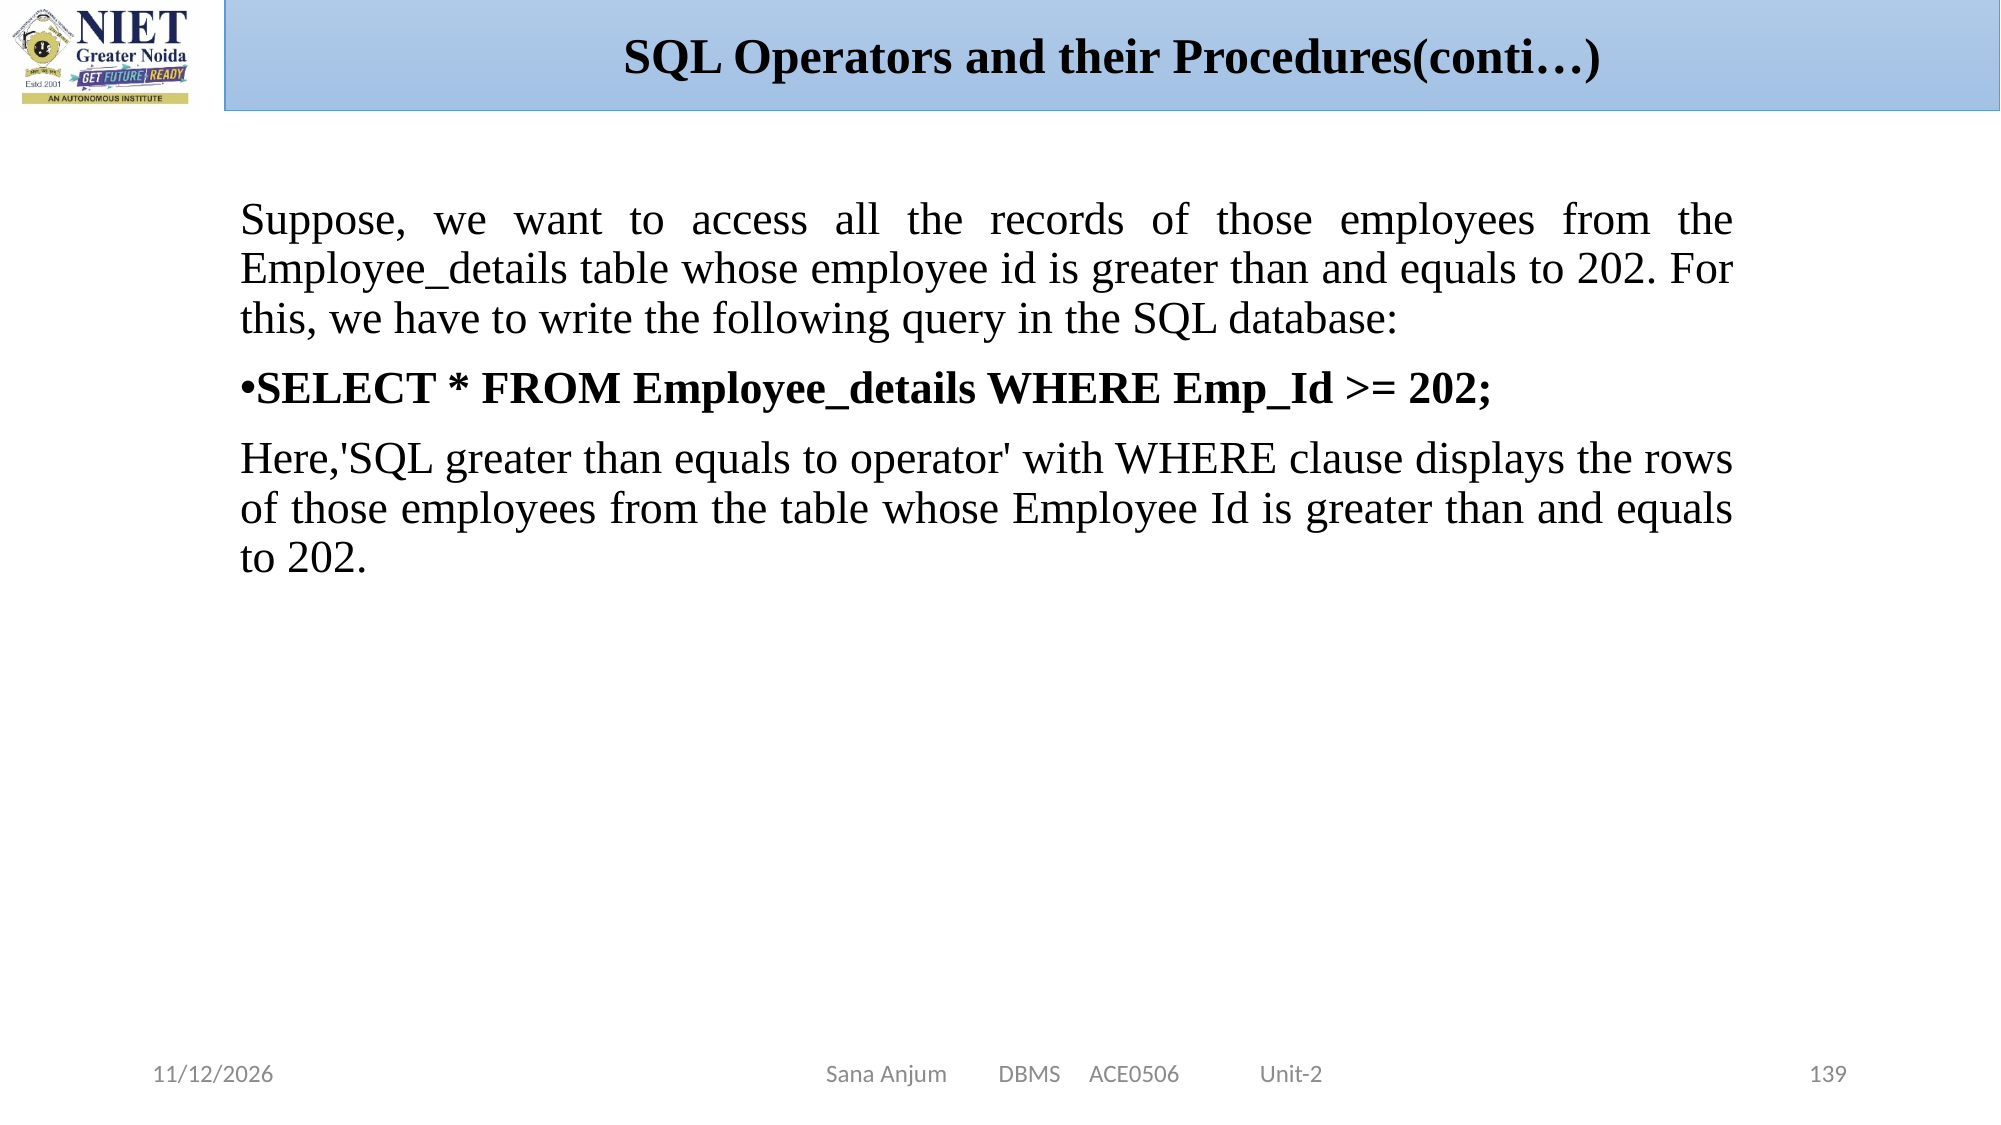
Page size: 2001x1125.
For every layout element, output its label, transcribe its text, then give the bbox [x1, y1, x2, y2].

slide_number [137, 1042, 588, 1103]
slide_number 139 [1412, 1042, 1863, 1103]
footer Sana Anjum DBMS ACE0506 Unit-2 [662, 1042, 1412, 1103]
text_box SQL Operators and their Procedures(conti…) [224, 0, 2000, 111]
list Suppose, we want to access all the records of those employees from the Employee_details table whose employee id is greater than and equals to 202. For this, we have to write the following query in the SQL database: SELECT * FROM Employee_details WHERE Emp_Id >= 202; Here,'SQL greater than equals to operator' with WHERE clause displays the rows of those employees from the table whose Employee Id is greater than and equals to 202. [225, 187, 1750, 977]
picture [0, 0, 200, 113]
